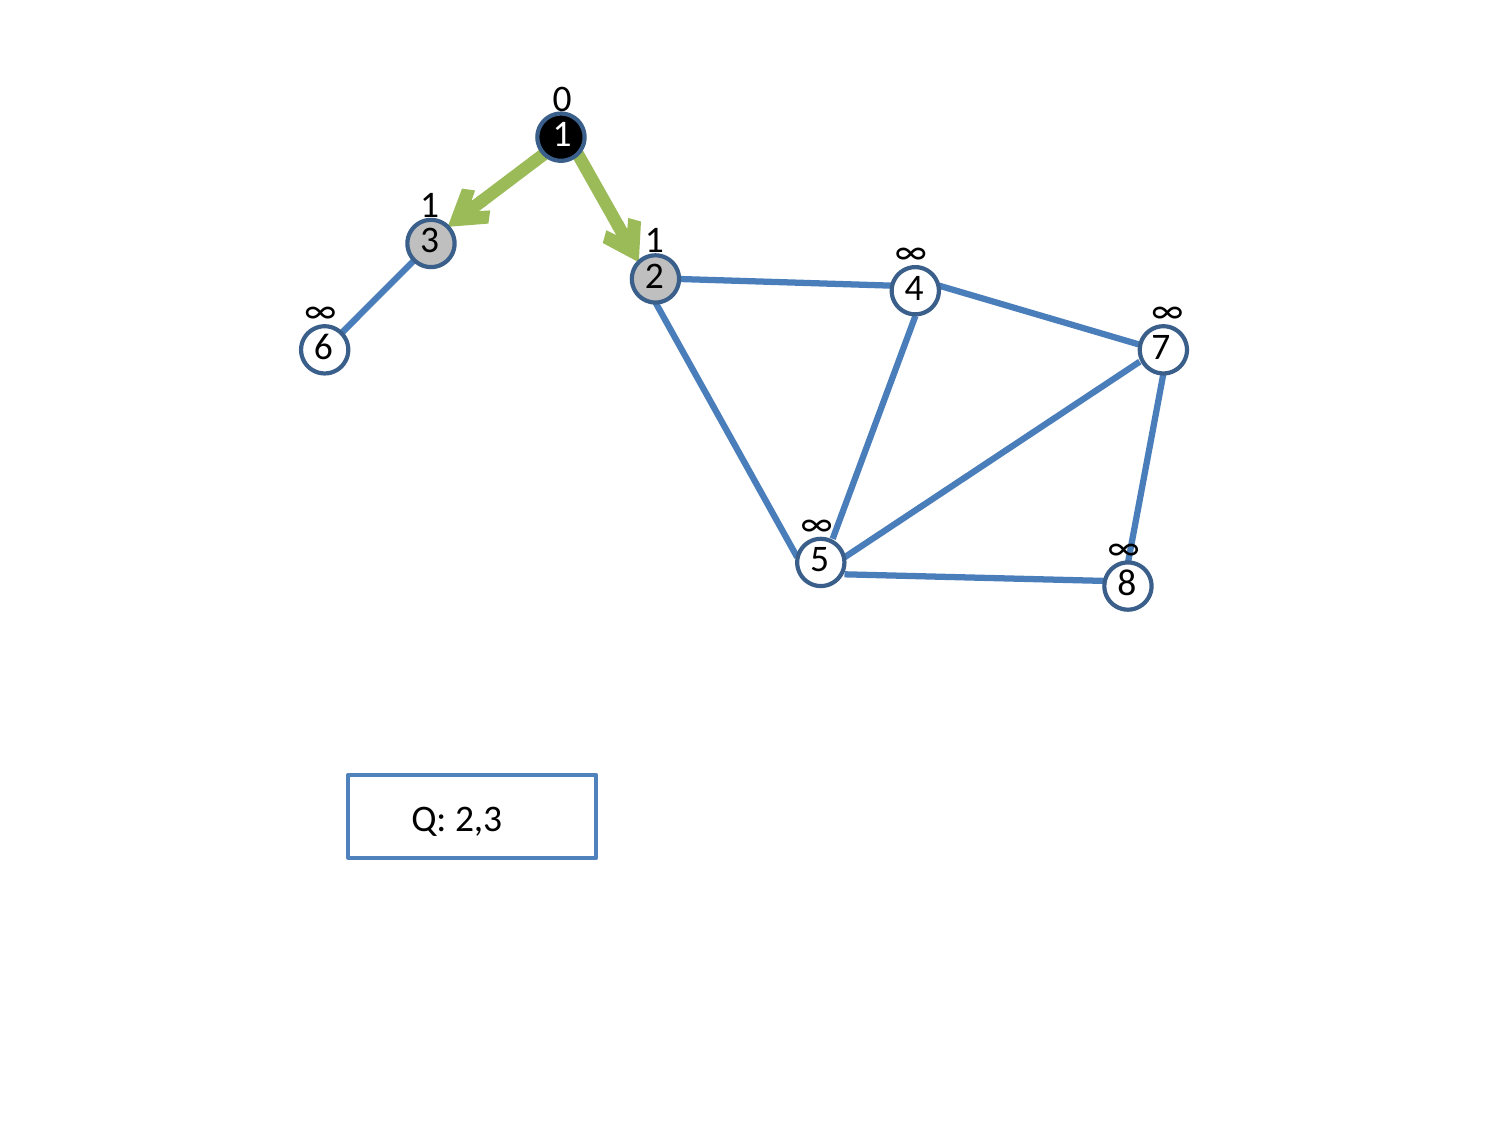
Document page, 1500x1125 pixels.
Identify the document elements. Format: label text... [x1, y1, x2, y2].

text_box [1186, 339, 1190, 362]
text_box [447, 153, 545, 227]
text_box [938, 285, 1140, 345]
text_box [346, 773, 598, 860]
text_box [678, 278, 892, 286]
text_box ∞ [802, 491, 827, 527]
text_box ∞ [880, 219, 942, 280]
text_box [844, 574, 1105, 582]
text_box 7 [1136, 314, 1186, 375]
text_box 5 [795, 527, 845, 587]
text_box 4 [889, 255, 939, 315]
text_box 8 [1102, 566, 1152, 611]
text_box 1 [645, 208, 679, 243]
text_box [655, 302, 798, 558]
text_box 1 [405, 172, 442, 208]
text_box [1143, 373, 1164, 563]
text_box 6 [299, 314, 348, 375]
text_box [832, 315, 916, 540]
text_box ∞ [1136, 278, 1199, 339]
text_box 3 [405, 208, 455, 268]
text_box Q: 2,3 [396, 786, 518, 847]
text_box 0 [537, 66, 587, 101]
text_box 2 [629, 243, 679, 304]
text_box ∞ [289, 278, 336, 339]
text_box ∞ [1092, 566, 1102, 572]
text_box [341, 259, 415, 334]
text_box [844, 361, 1140, 558]
text_box 1 [537, 101, 587, 162]
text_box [577, 153, 639, 263]
